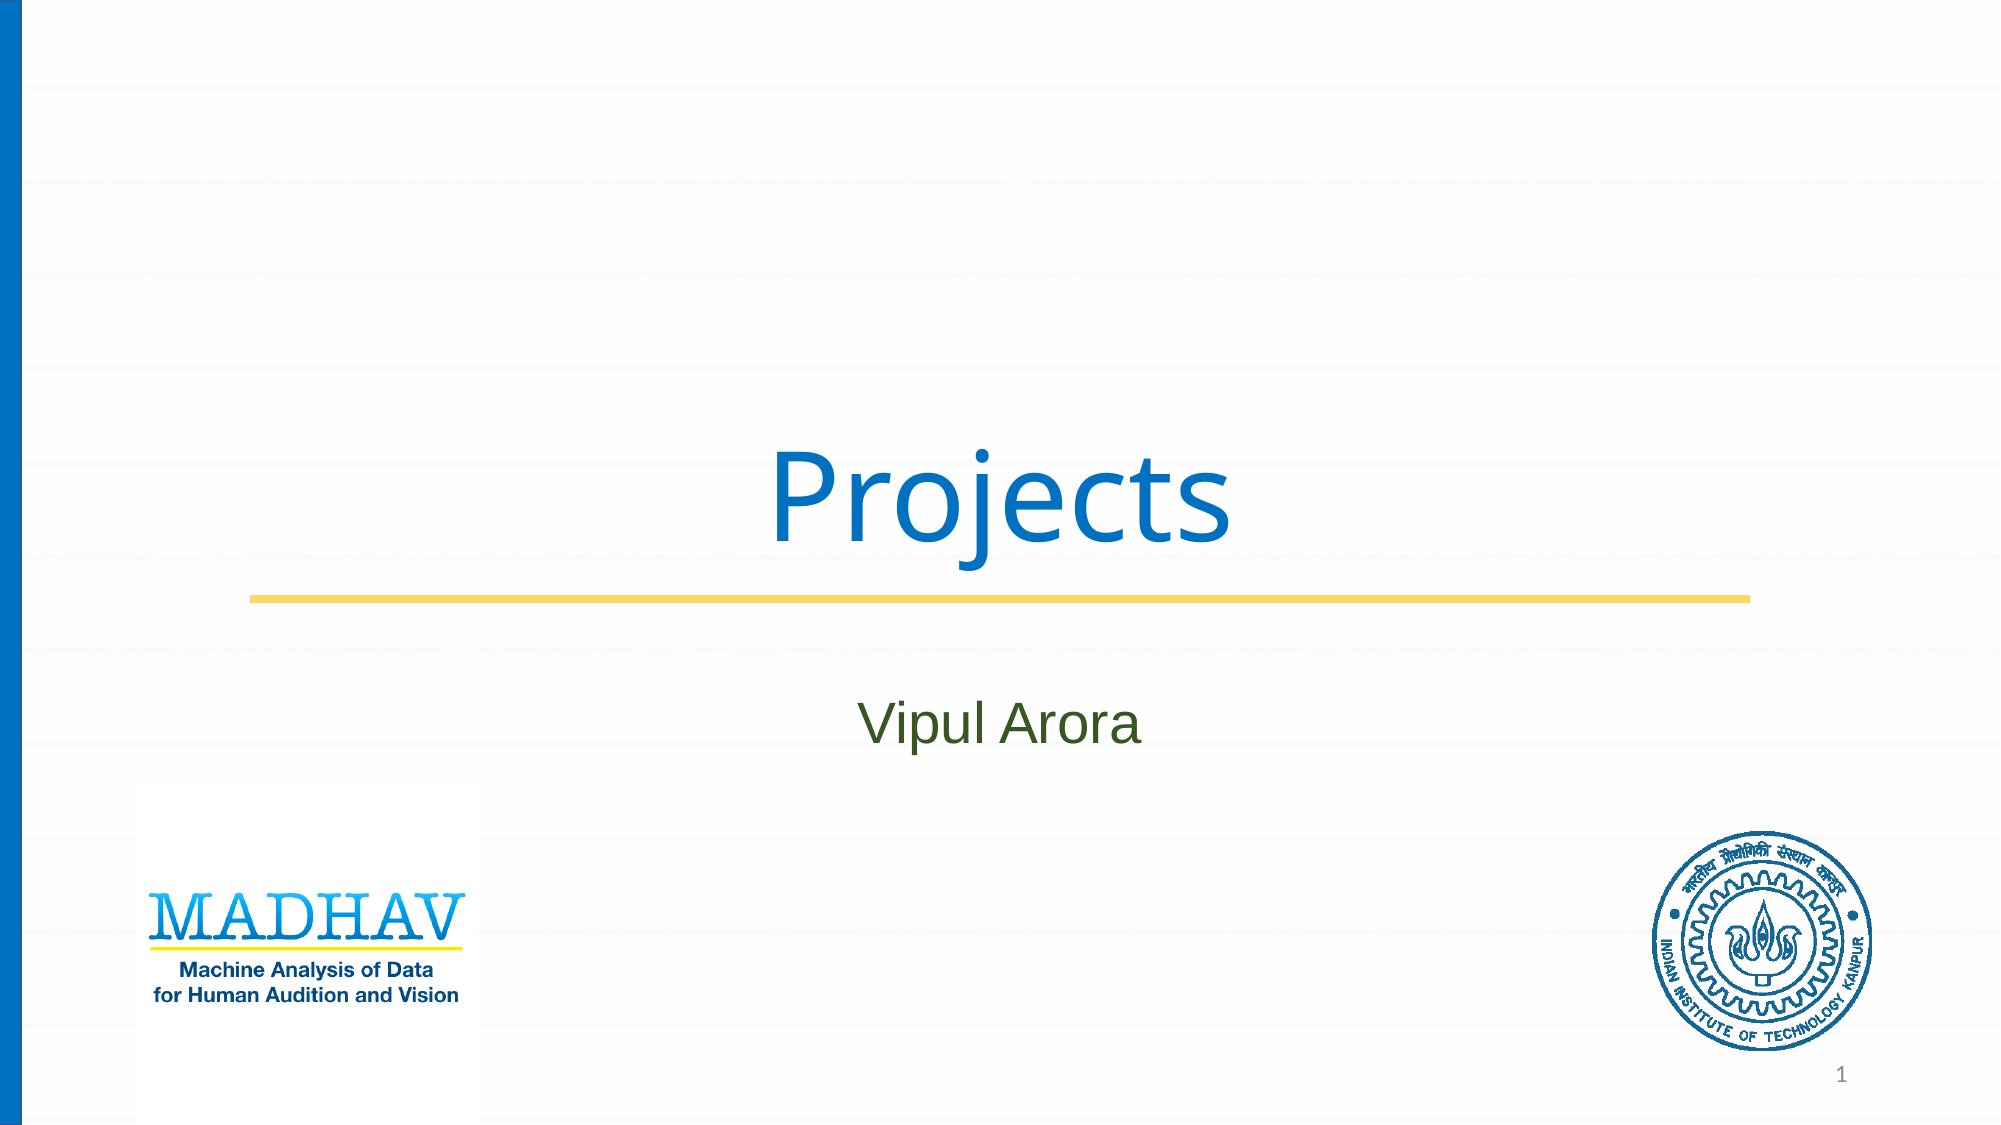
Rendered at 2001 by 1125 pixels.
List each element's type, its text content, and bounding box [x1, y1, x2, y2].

picture [1652, 831, 1872, 1051]
subtitle Vipul Arora [249, 642, 1750, 863]
title Projects [249, 184, 1750, 576]
picture [137, 783, 479, 1125]
slide_number 1 [1412, 1042, 1863, 1103]
